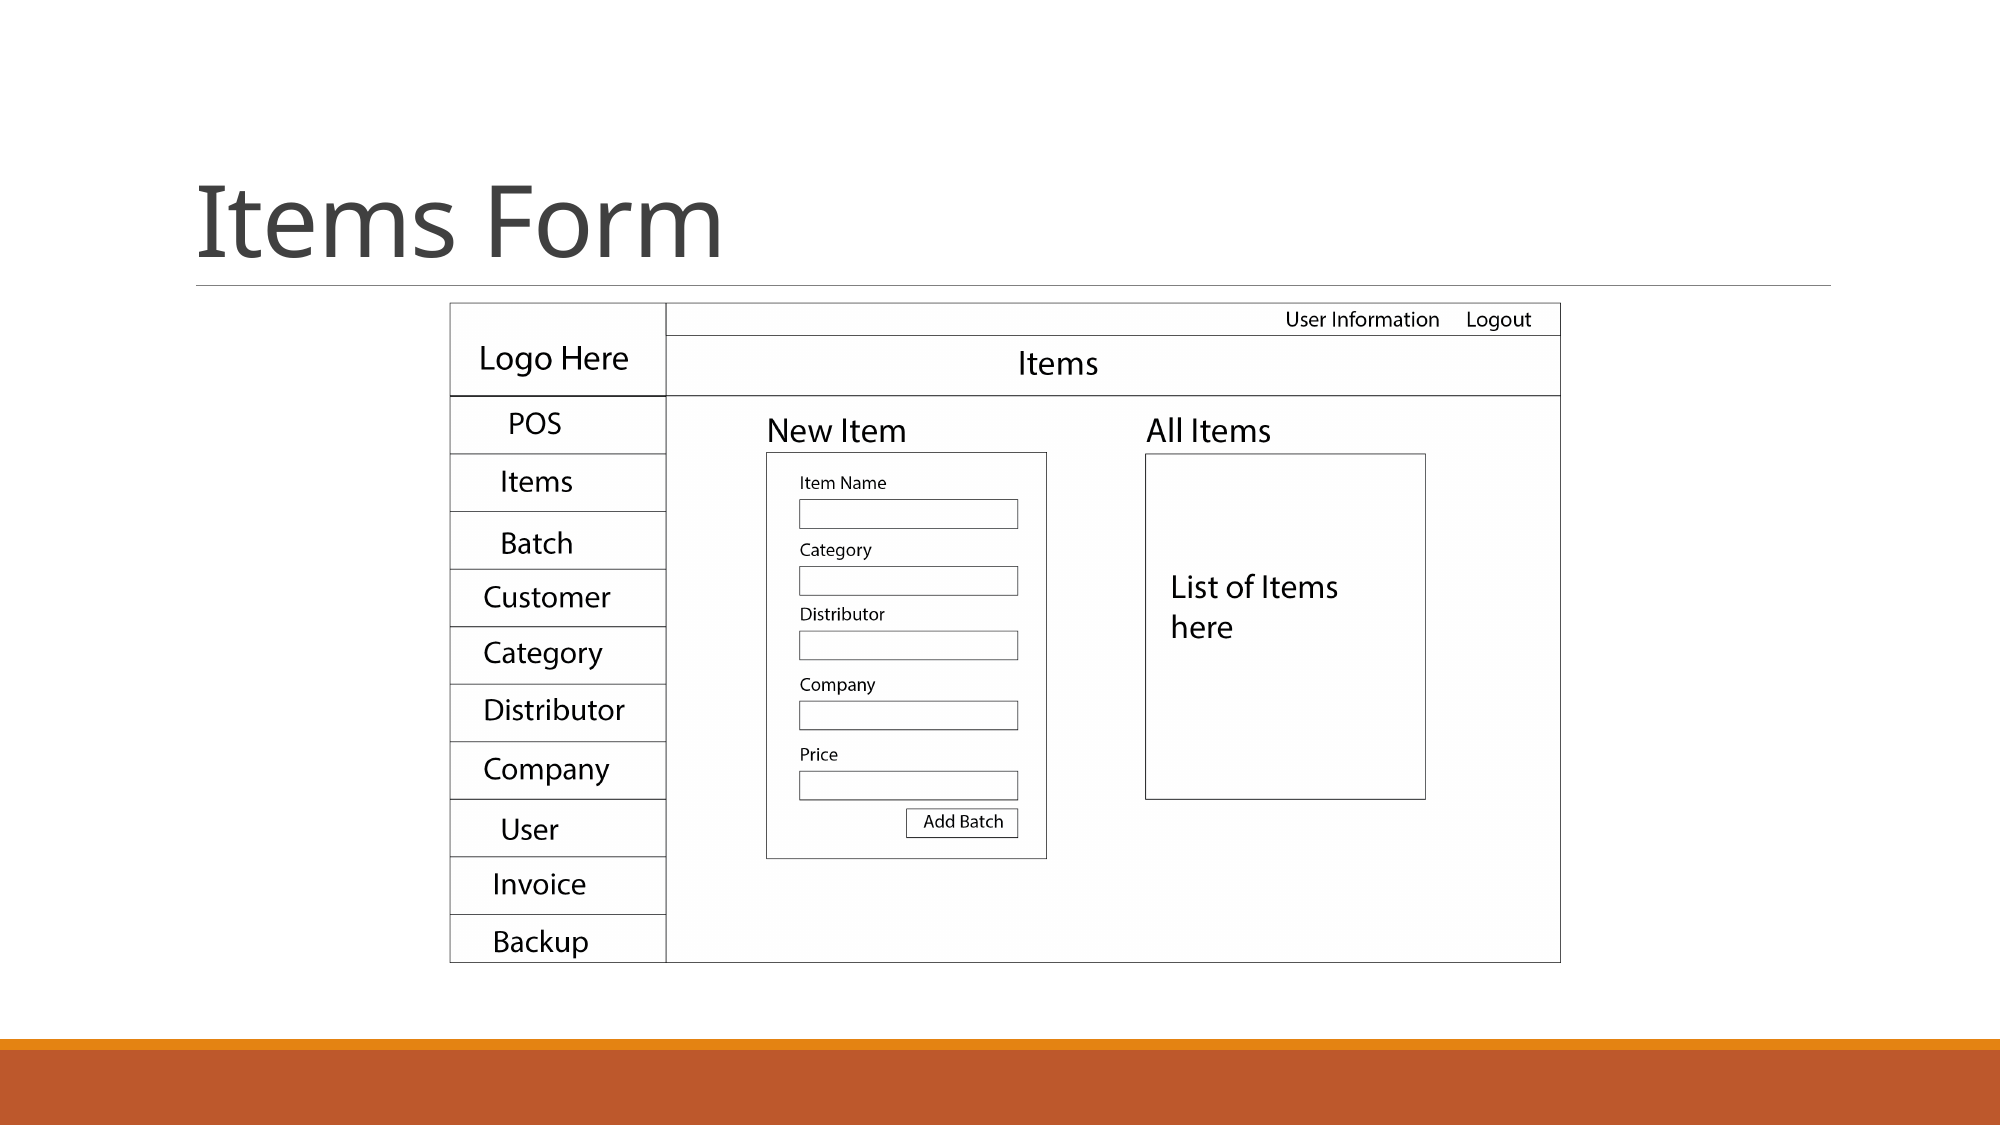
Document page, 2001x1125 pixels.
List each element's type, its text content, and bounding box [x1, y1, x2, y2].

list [449, 302, 1561, 964]
title Items Form [180, 47, 1830, 285]
